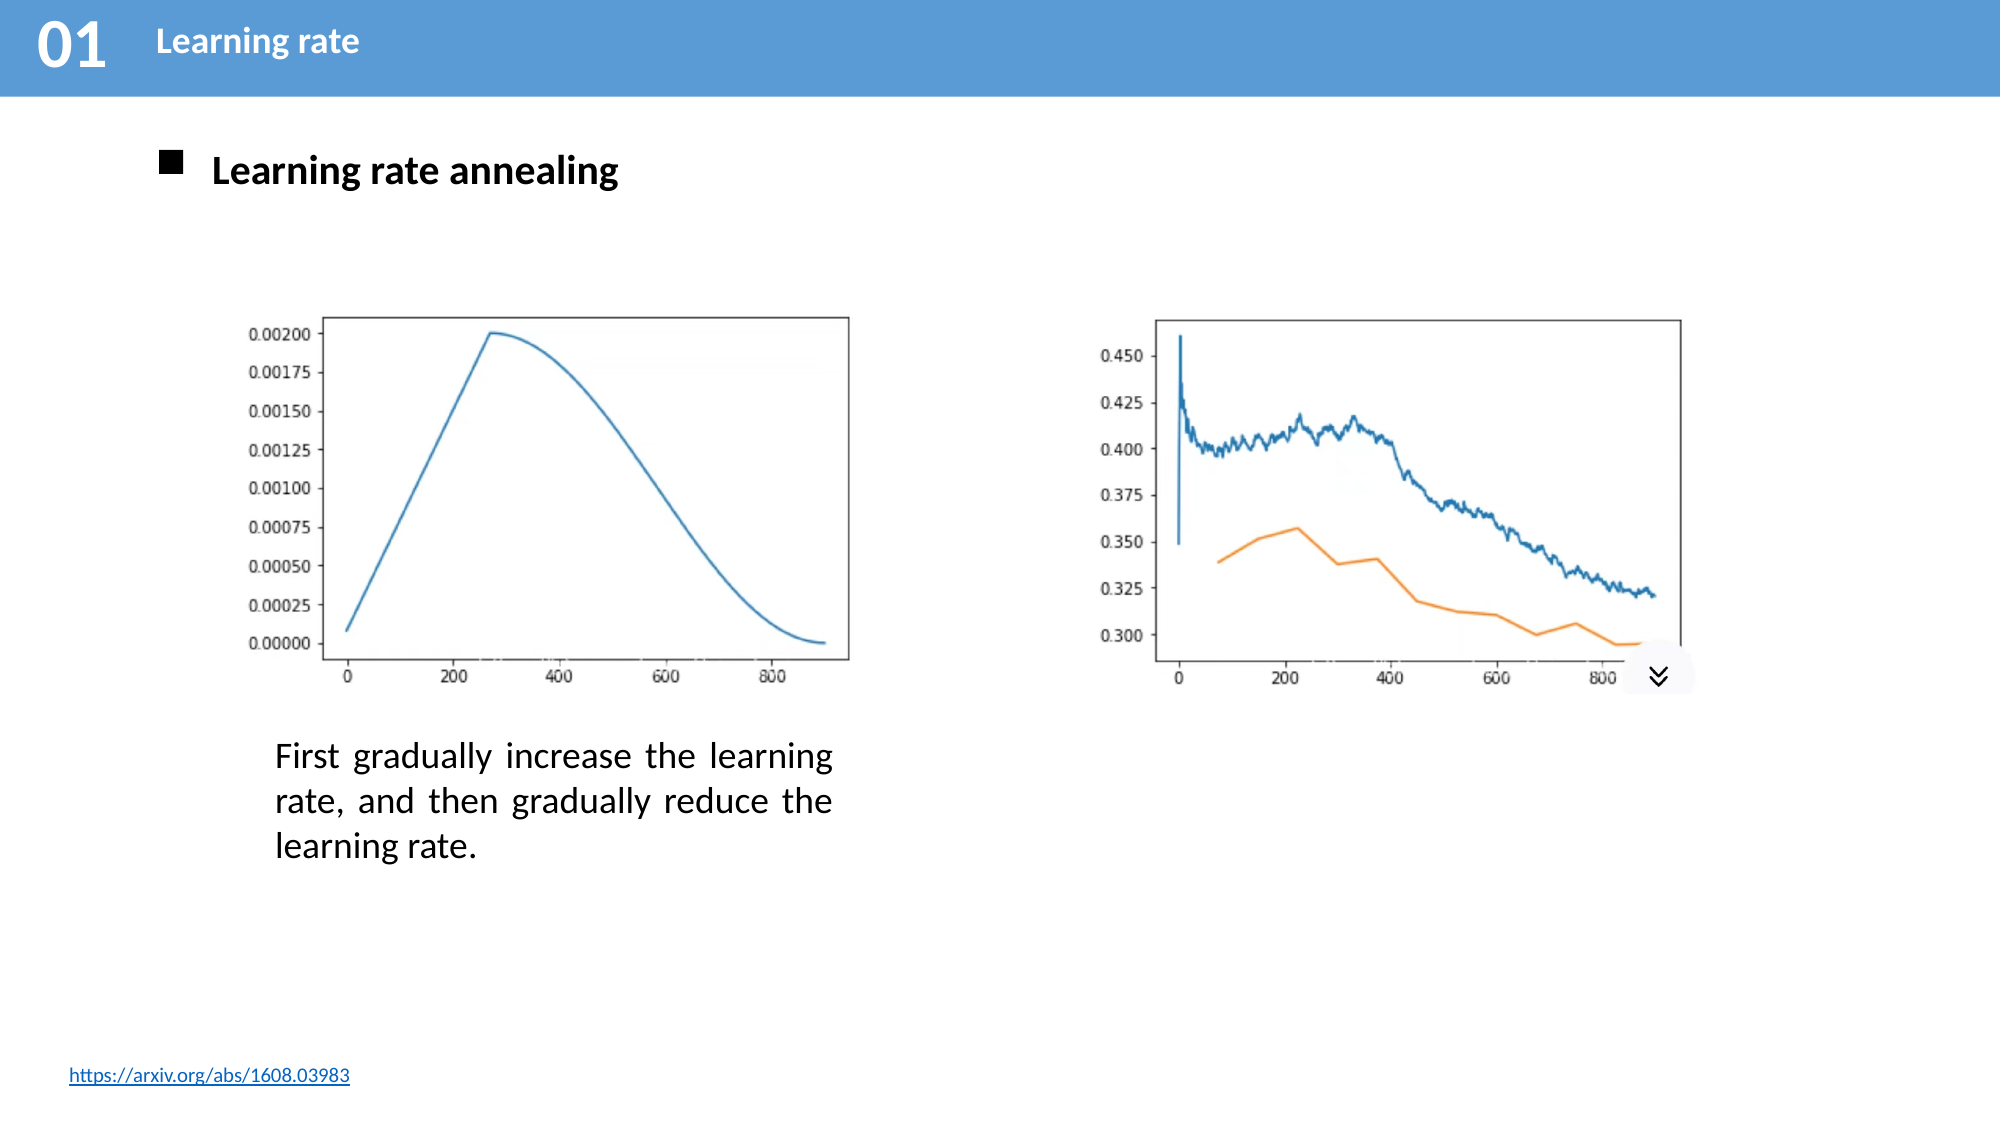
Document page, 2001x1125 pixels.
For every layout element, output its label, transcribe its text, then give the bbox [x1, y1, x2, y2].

picture [237, 301, 871, 694]
text_box [0, 0, 2000, 98]
text_box Learning rate [141, 18, 768, 79]
text_box 01 [22, 8, 141, 88]
text_box First gradually increase the learning rate, and then gradually reduce the learning rate. [260, 723, 849, 873]
text_box Learning rate annealing [140, 135, 1141, 201]
picture [1089, 301, 1700, 694]
text_box https://arxiv.org/abs/1608.03983 [54, 1054, 1055, 1095]
